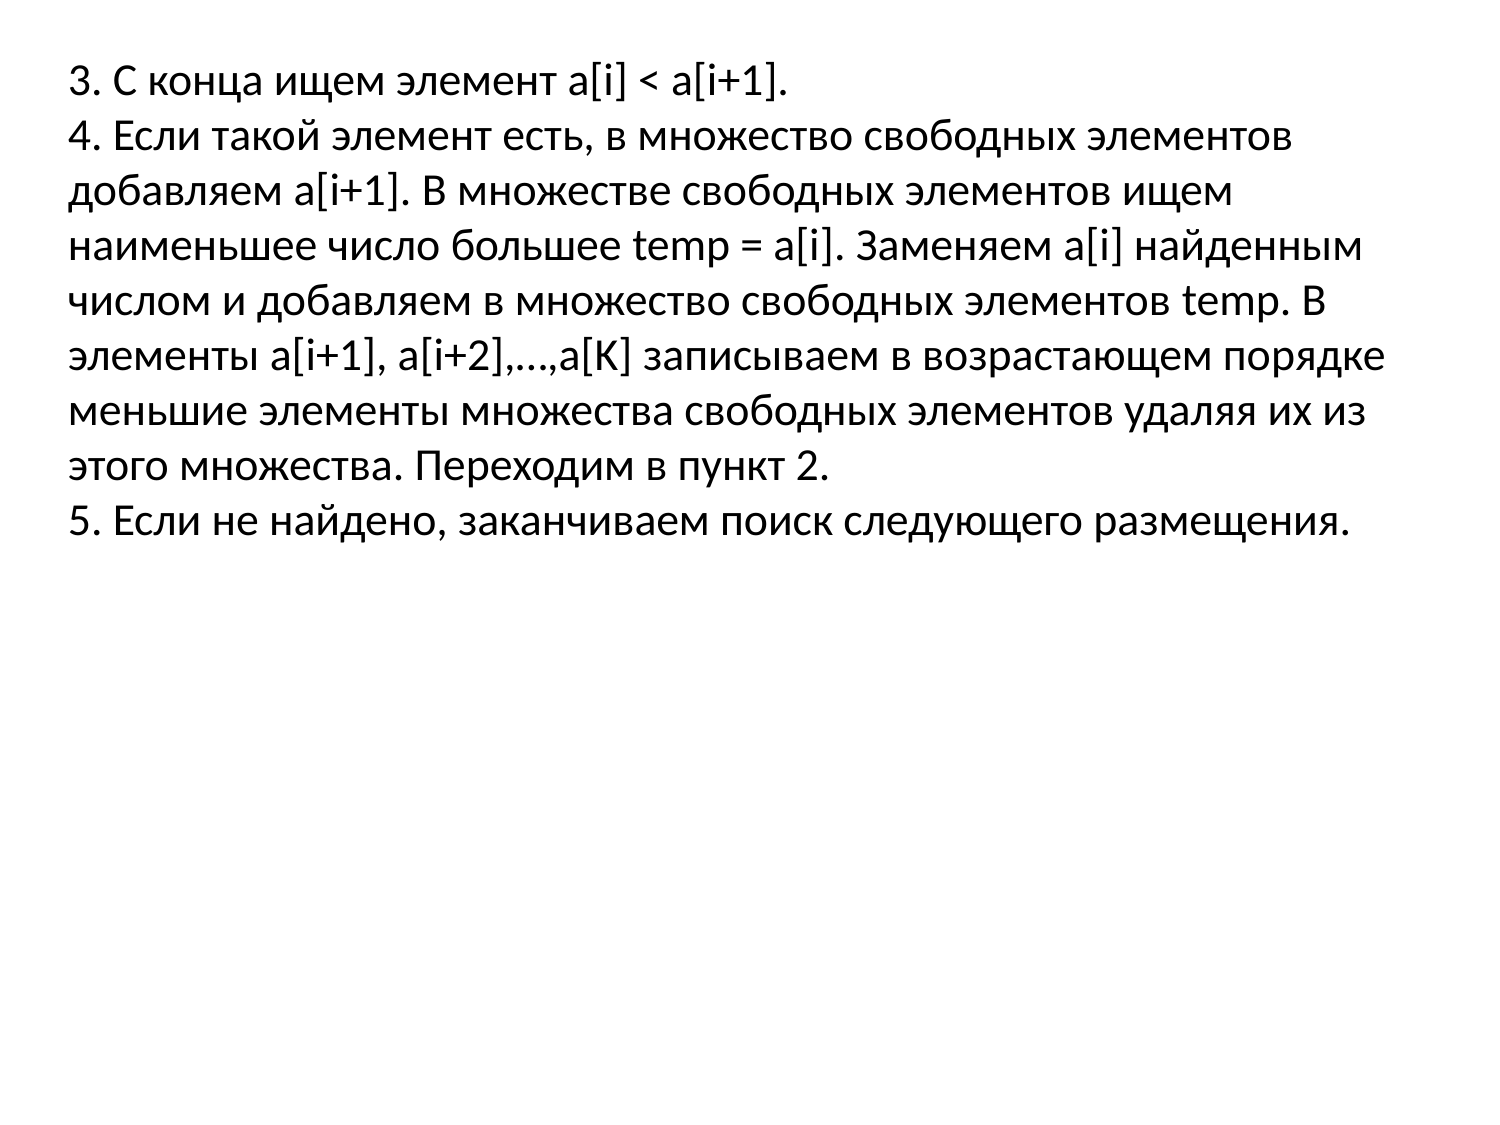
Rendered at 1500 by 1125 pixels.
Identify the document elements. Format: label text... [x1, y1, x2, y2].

text_box 3. С конца ищем элемент a[i] < a[i+1]. 4. Если такой элемент есть, в множество свободных элементов добавляем a[i+1]. В множестве свободных элементов ищем наименьшее число большее temp = a[i]. Заменяем a[i] найденным числом и добавляем в множество свободных элементов temp. В элементы a[i+1], a[i+2],…,a[K] записываем в возрастающем порядке меньшие элементы множества свободных элементов удаляя их из этого множества. Переходим в пункт 2. 5. Если не найдено, заканчиваем поиск следующего размещения. [53, 42, 1459, 608]
